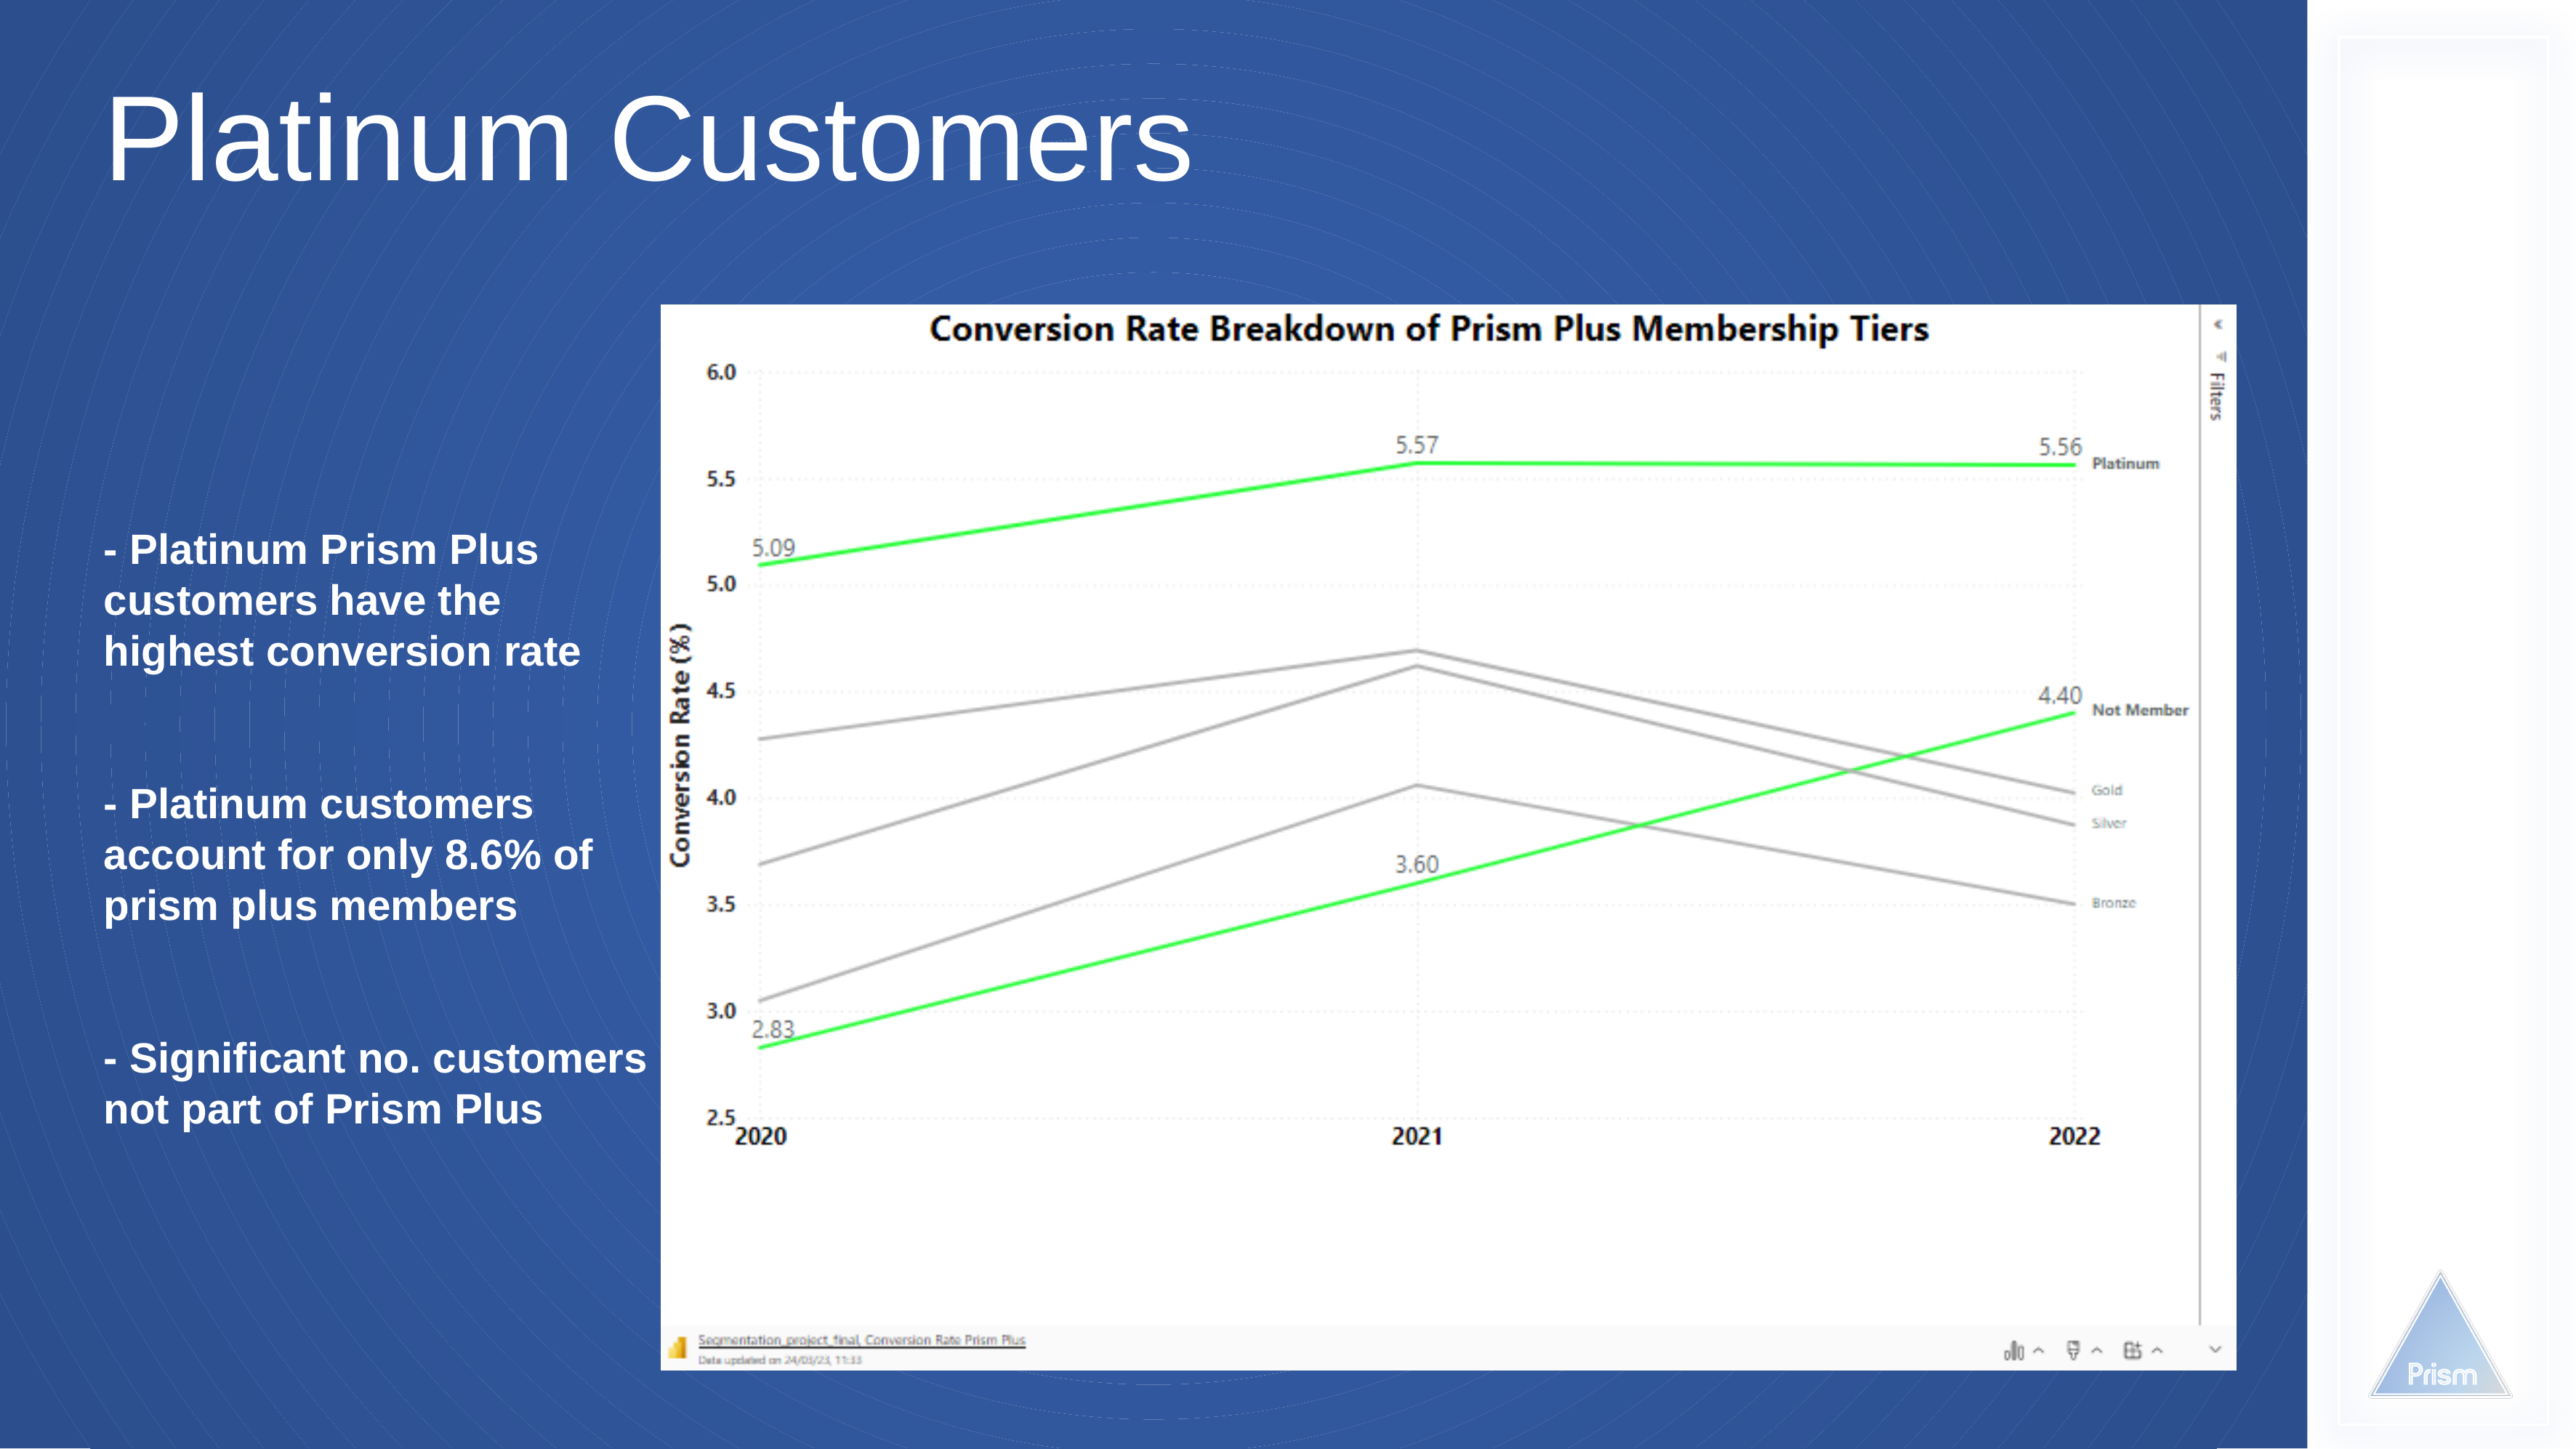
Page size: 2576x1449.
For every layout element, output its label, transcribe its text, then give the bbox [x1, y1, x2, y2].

picture [661, 304, 2237, 1371]
text_box [2338, 37, 2548, 1425]
text_box Platinum Customers [92, 54, 2253, 210]
text_box - Platinum Prism Plus customers have the highest conversion rate - Platinum customers account for only 8.6% of prism plus members - Significant no. customers not part of Prism Plus [92, 516, 661, 1138]
text_box [0, 0, 2308, 1449]
picture [2368, 1270, 2513, 1412]
